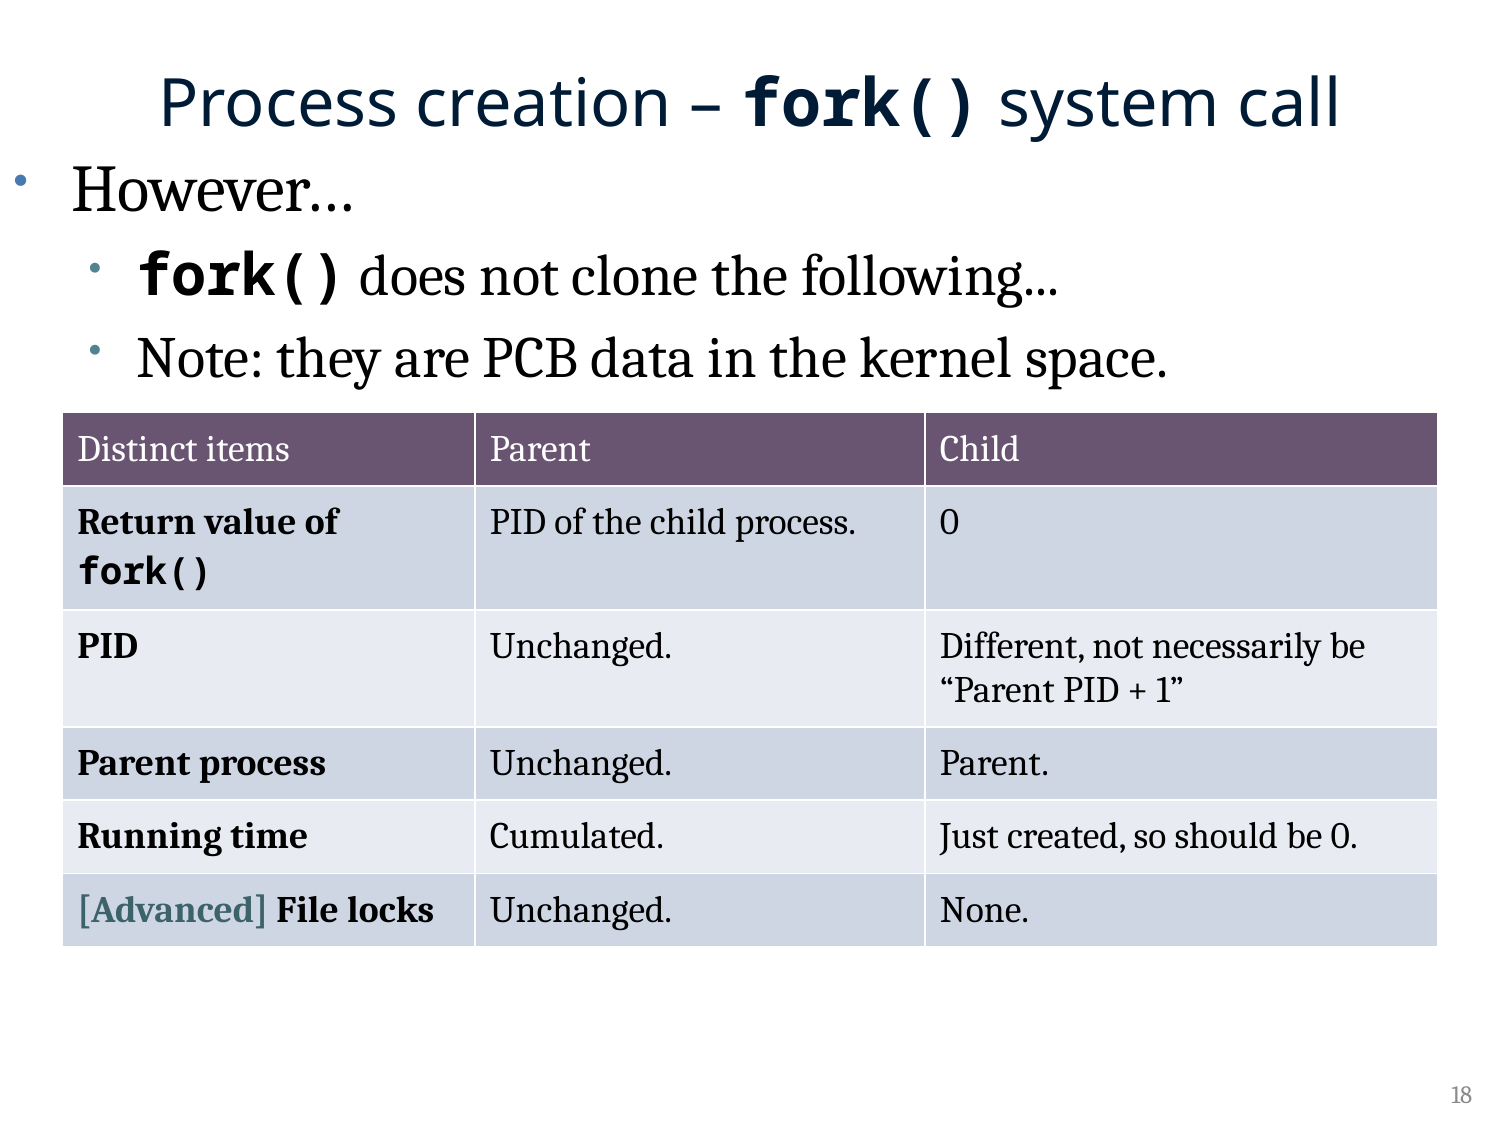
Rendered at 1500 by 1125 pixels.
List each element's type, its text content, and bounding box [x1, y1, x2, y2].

table_cell Different, not necessarily be “Parent PID + 1” [926, 611, 1437, 726]
table_cell [Advanced] File locks [63, 874, 474, 946]
table_cell PID of the child process. [476, 487, 924, 609]
table_header Parent [476, 413, 924, 485]
title Process creation – fork() system call [74, 44, 1426, 137]
table_cell Unchanged. [476, 611, 924, 726]
table_cell Unchanged. [476, 874, 924, 946]
table_header Distinct items [63, 413, 474, 485]
slide_number 18 [1137, 1074, 1488, 1113]
table_cell Unchanged. [476, 728, 924, 799]
table_cell PID [63, 611, 474, 726]
table_cell None. [926, 874, 1437, 946]
list However… fork() does not clone the following... Note: they are PCB data in the kernel space. [0, 137, 1500, 1063]
table_cell Return value of fork() [63, 487, 474, 609]
table_header Child [926, 413, 1437, 485]
table_cell Running time [63, 801, 474, 873]
table_cell Cumulated. [476, 801, 924, 873]
table_cell Just created, so should be 0. [926, 801, 1437, 873]
table_cell 0 [926, 487, 1437, 609]
table_cell Parent process [63, 728, 474, 799]
table_cell Parent. [926, 728, 1437, 799]
